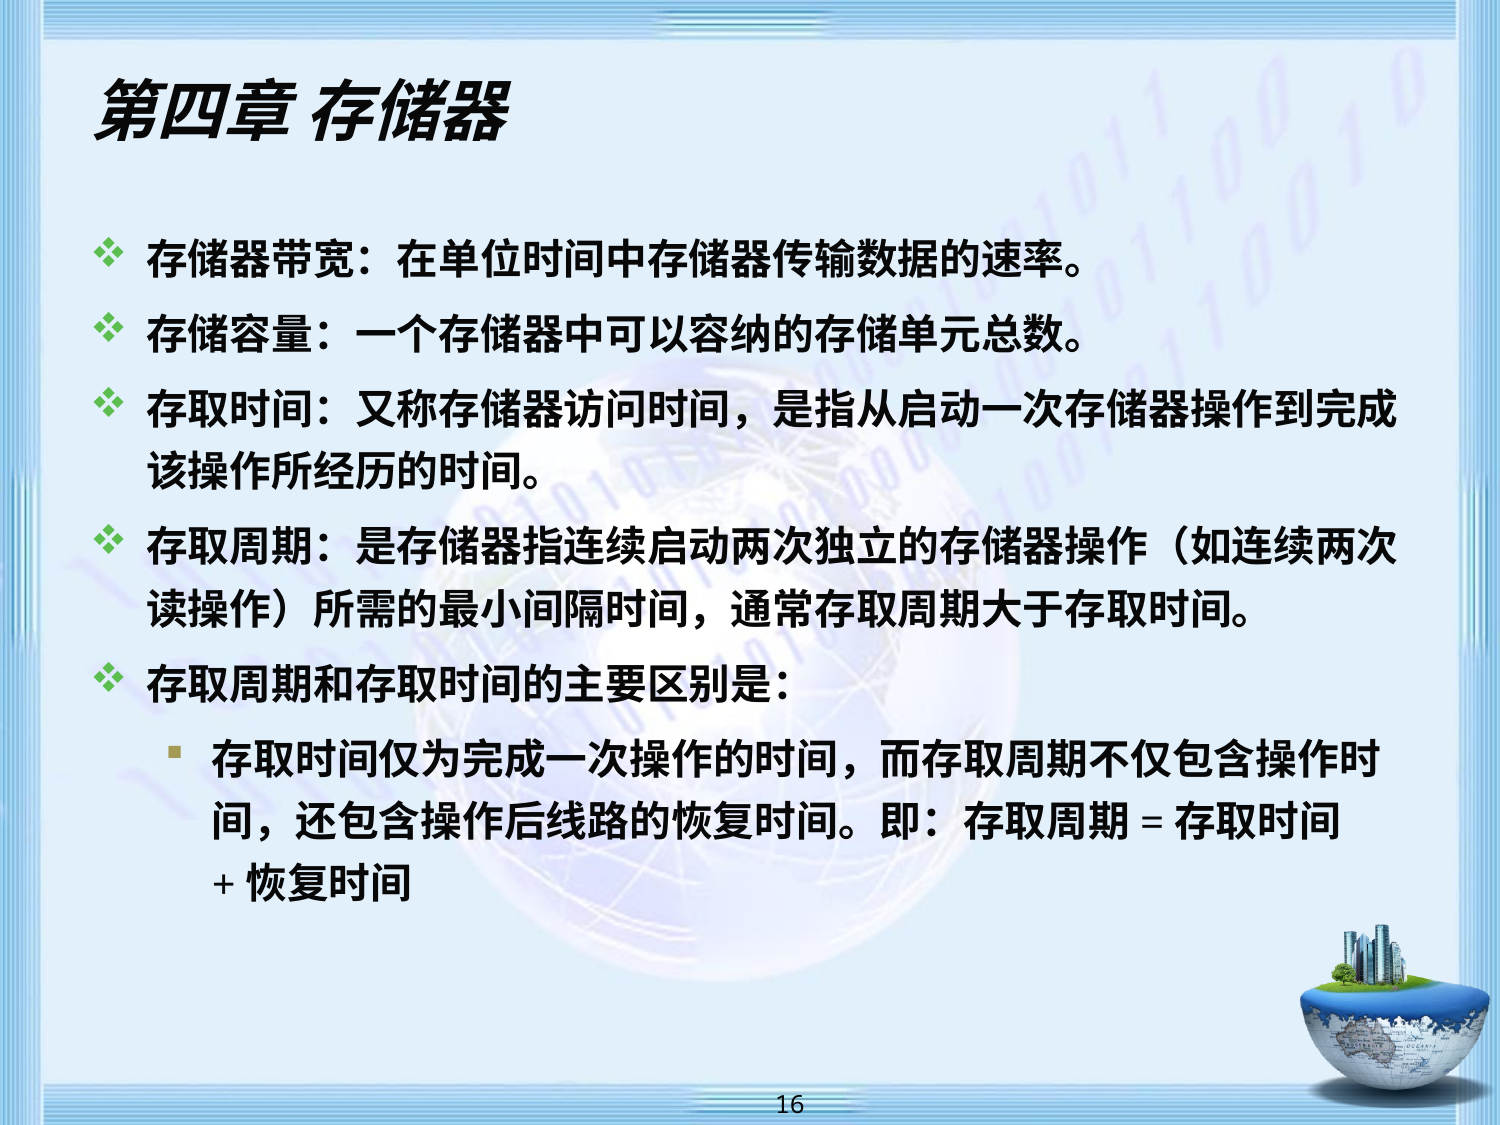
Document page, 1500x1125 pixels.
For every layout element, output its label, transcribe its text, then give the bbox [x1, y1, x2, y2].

list 存储器带宽：在单位时间中存储器传输数据的速率。 存储容量：一个存储器中可以容纳的存储单元总数。 存取时间：又称存储器访问时间，是指从启动一次存储器操作到完成该操作所经历的时间。 存取周期：是存储器指连续启动两次独立的存储器操作（如连续两次读操作）所需的最小间隔时间，通常存取周期大于存取时间。 存取周期和存取时间的主要区别是： 存取时间仅为完成一次操作的时间，而存取周期不仅包含操作时间，还包含操作后线路的恢复时间。即：存取周期=存取时间+恢复时间 [75, 212, 1425, 1038]
picture [0, 0, 1500, 1125]
footer 16 [512, 1072, 988, 1113]
title 第四章 存储器 [75, 37, 1425, 180]
